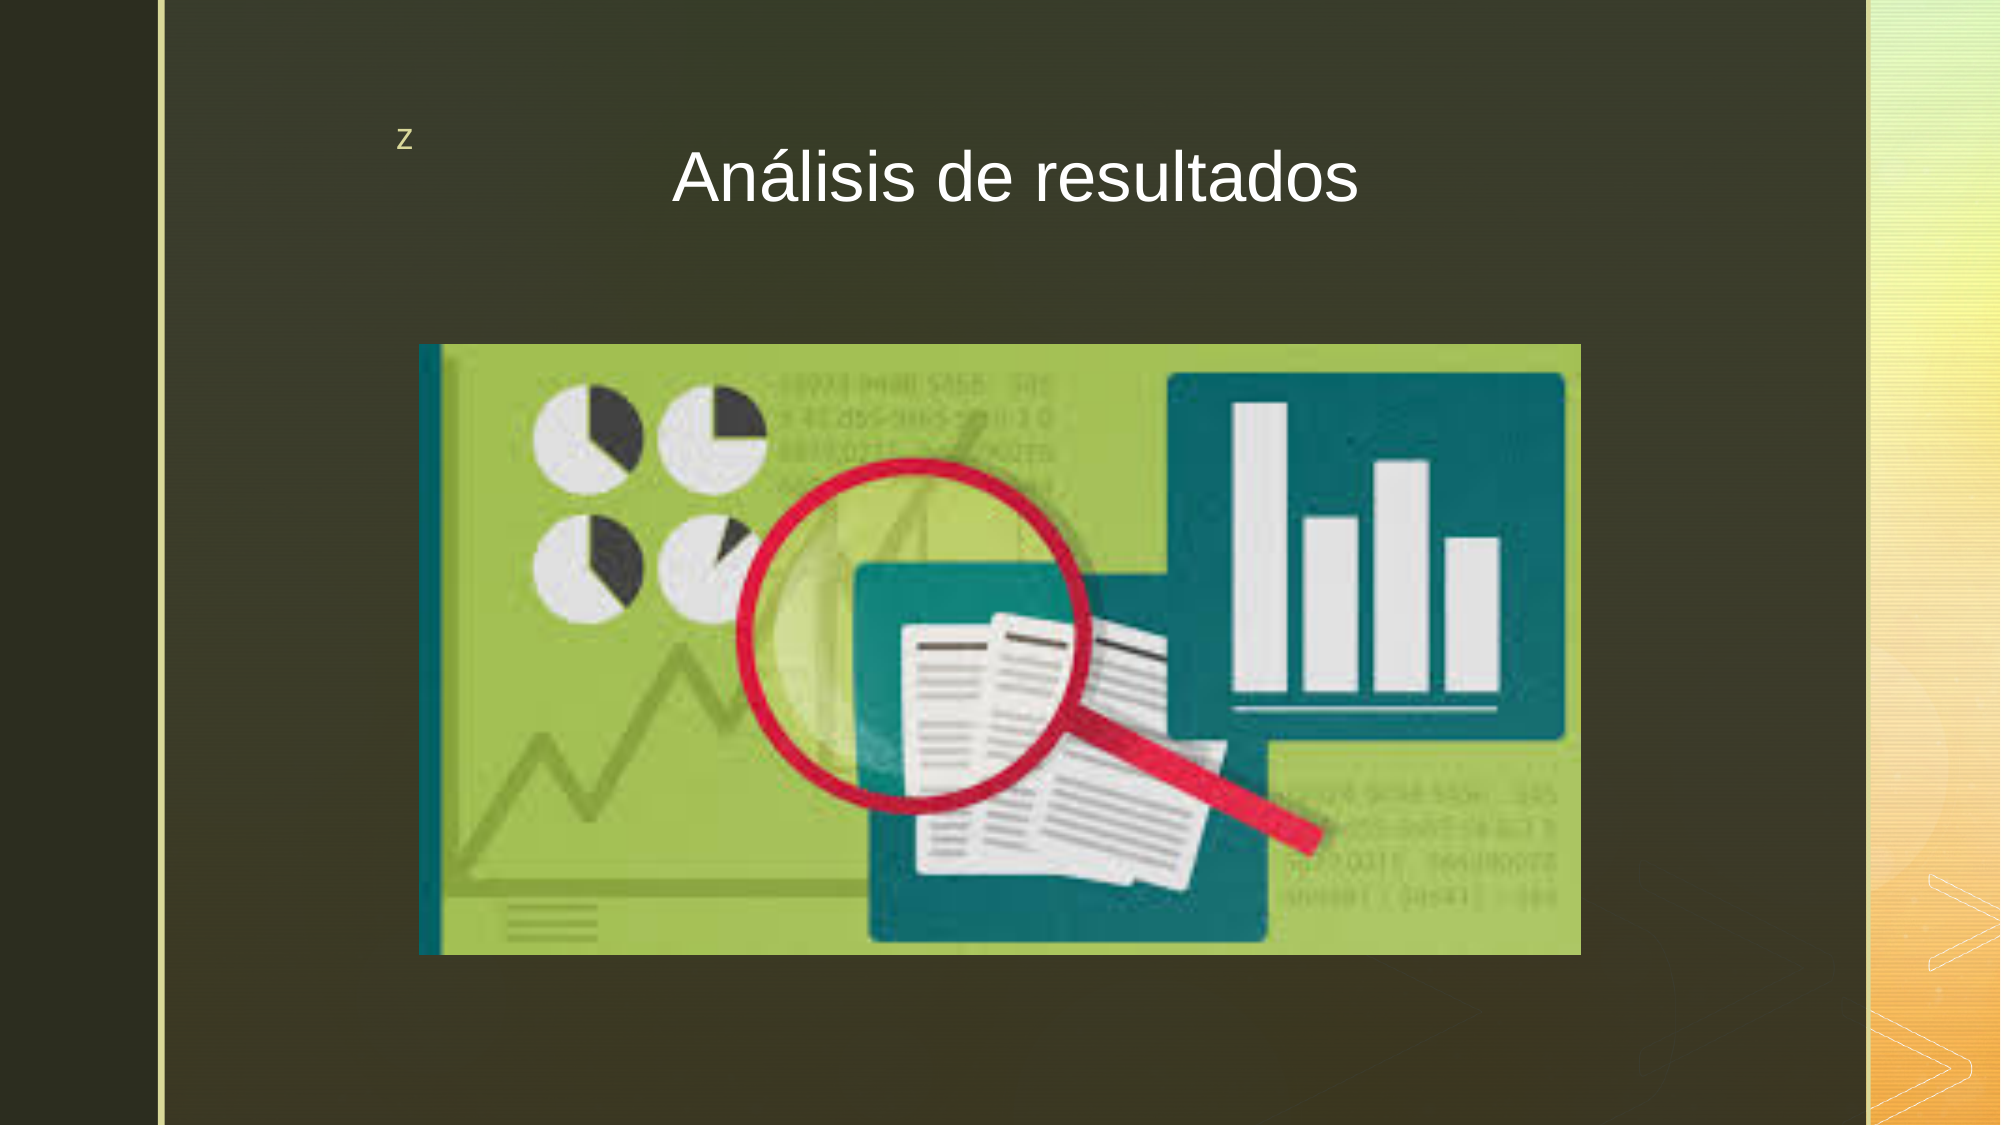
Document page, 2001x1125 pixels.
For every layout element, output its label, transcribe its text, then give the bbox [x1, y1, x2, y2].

title Análisis de resultados [364, 132, 1670, 310]
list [419, 344, 1581, 955]
picture [1871, 0, 2001, 1125]
